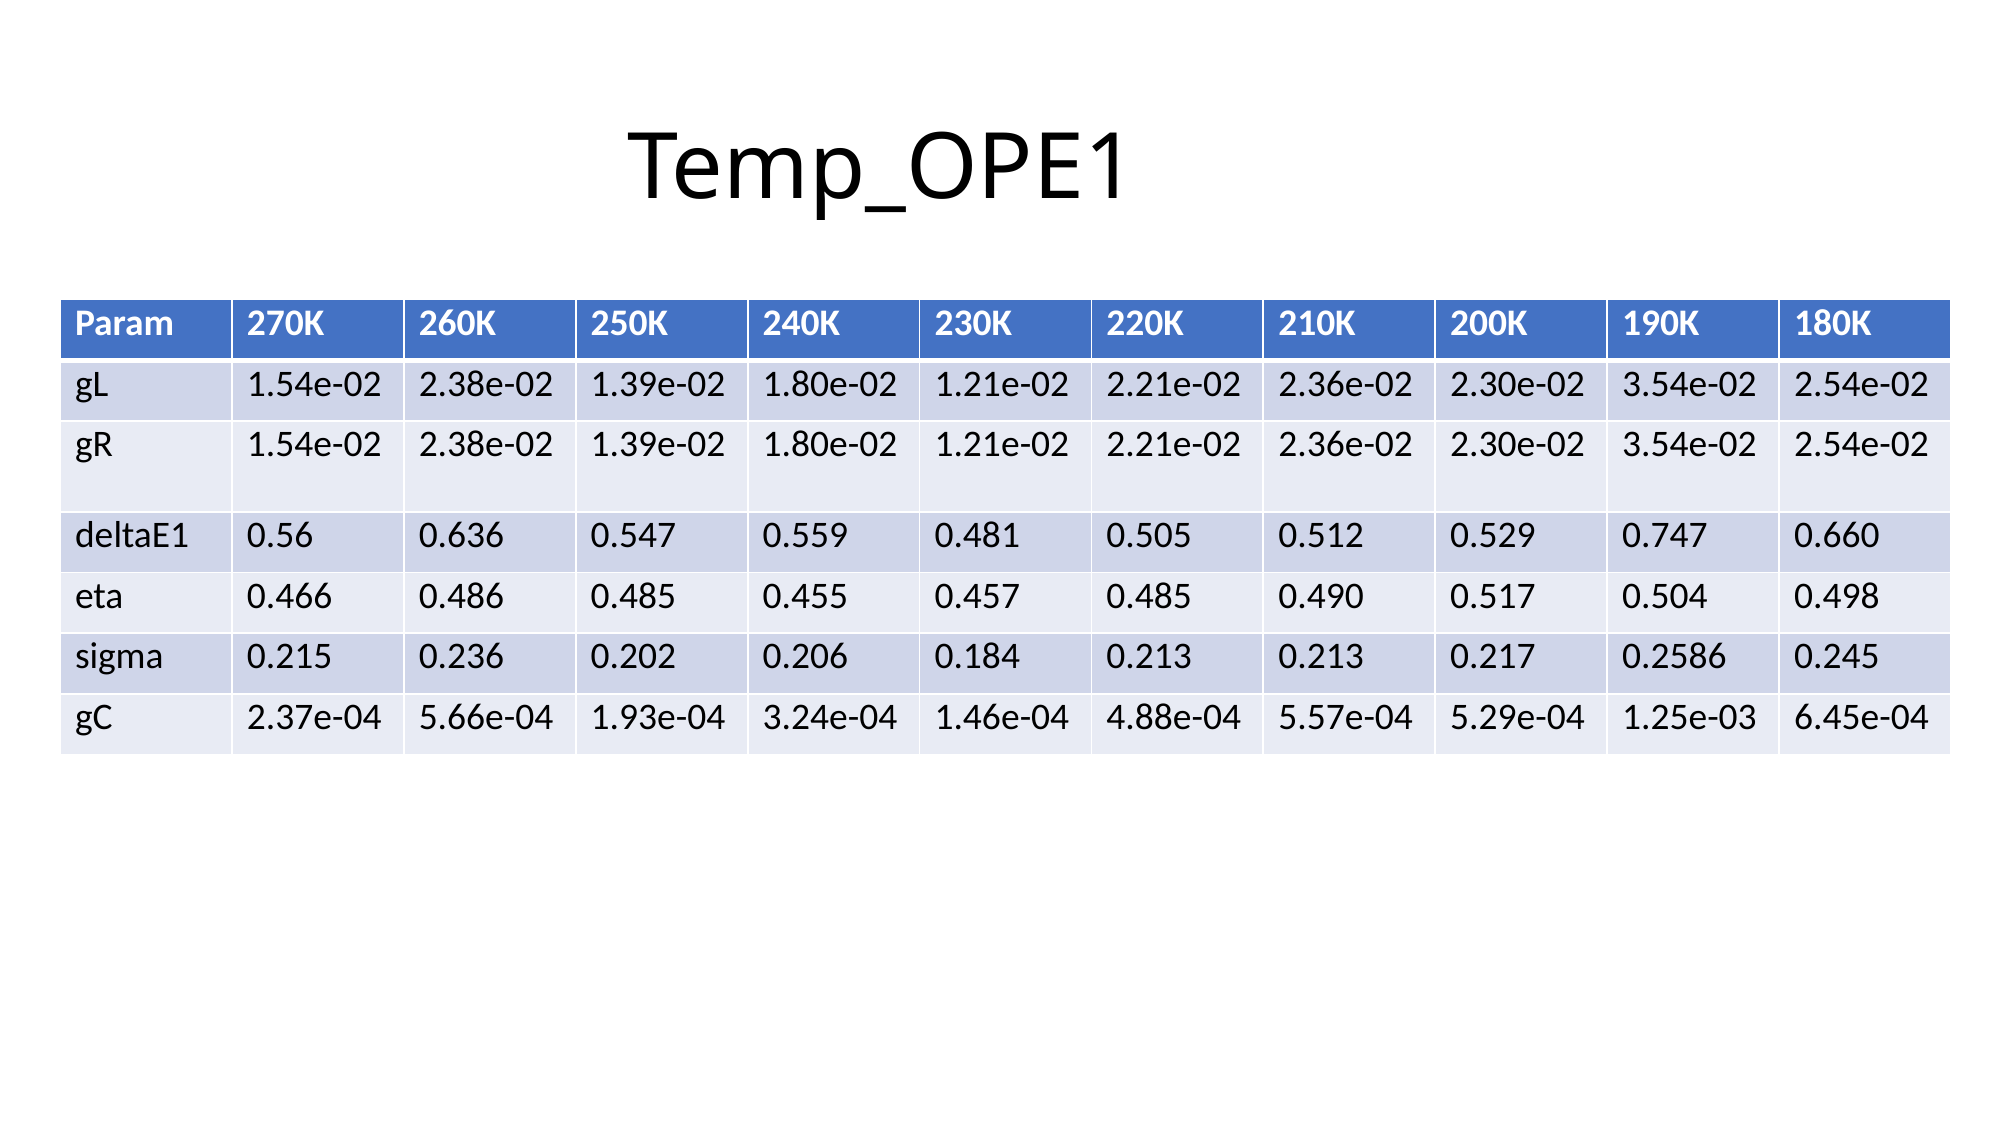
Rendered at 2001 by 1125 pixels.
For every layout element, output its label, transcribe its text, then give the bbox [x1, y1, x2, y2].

table_cell 2.30e-02 [1436, 422, 1606, 511]
table_cell 1.39e-02 [577, 422, 747, 511]
table_cell 2.21e-02 [1092, 422, 1262, 511]
table_cell 0.512 [1264, 513, 1434, 572]
table_header 260K [405, 300, 575, 358]
table_cell 0.498 [1780, 573, 1950, 632]
table_header 220K [1092, 300, 1262, 358]
table_cell gC [61, 695, 231, 754]
table_cell 1.21e-02 [920, 363, 1091, 420]
table_cell 2.54e-02 [1780, 422, 1950, 511]
table_cell 0.455 [749, 573, 919, 632]
table_header 180K [1780, 300, 1950, 358]
table_cell 0.529 [1436, 513, 1606, 572]
table_cell 0.490 [1264, 573, 1434, 632]
table_cell 0.485 [1092, 573, 1262, 632]
table_header 240K [749, 300, 919, 358]
table_header 190K [1608, 300, 1778, 358]
table_header Param [61, 300, 231, 358]
table_cell 0.517 [1436, 573, 1606, 632]
table_cell 1.21e-02 [920, 422, 1091, 511]
table_cell 0.747 [1608, 513, 1778, 572]
table_cell 2.54e-02 [1780, 363, 1950, 420]
table_cell 2.38e-02 [405, 363, 575, 420]
table_cell 0.660 [1780, 513, 1950, 572]
table_cell 1.39e-02 [577, 363, 747, 420]
table_cell 1.54e-02 [233, 363, 403, 420]
table_cell 0.504 [1608, 573, 1778, 632]
table_cell 1.46e-04 [920, 695, 1091, 754]
table_cell 5.66e-04 [405, 695, 575, 754]
table_cell 0.215 [233, 634, 403, 693]
table_cell deltaE1 [61, 513, 231, 572]
table_cell gL [61, 363, 231, 420]
table_cell 0.2586 [1608, 634, 1778, 693]
table_cell 0.547 [577, 513, 747, 572]
table_cell 4.88e-04 [1092, 695, 1262, 754]
table_cell 0.213 [1264, 634, 1434, 693]
table_cell 0.202 [577, 634, 747, 693]
table_cell 0.206 [749, 634, 919, 693]
table_cell 1.80e-02 [749, 363, 919, 420]
table_header 210K [1264, 300, 1434, 358]
table_cell 5.57e-04 [1264, 695, 1434, 754]
table_cell 0.213 [1092, 634, 1262, 693]
table_cell 3.24e-04 [749, 695, 919, 754]
table_cell 0.636 [405, 513, 575, 572]
table_cell 0.481 [920, 513, 1091, 572]
table_cell 2.38e-02 [405, 422, 575, 511]
table_cell 0.236 [405, 634, 575, 693]
table_cell 0.466 [233, 573, 403, 632]
table_cell 0.485 [577, 573, 747, 632]
table_header 230K [920, 300, 1091, 358]
table_cell 3.54e-02 [1608, 363, 1778, 420]
table_header 250K [577, 300, 747, 358]
table_cell 1.54e-02 [233, 422, 403, 511]
table_cell 0.56 [233, 513, 403, 572]
table_cell 0.559 [749, 513, 919, 572]
table_cell 0.217 [1436, 634, 1606, 693]
table_cell 6.45e-04 [1780, 695, 1950, 754]
table_cell 0.457 [920, 573, 1091, 632]
table_cell 0.486 [405, 573, 575, 632]
table_cell 1.93e-04 [577, 695, 747, 754]
table_cell 3.54e-02 [1608, 422, 1778, 511]
table_cell 0.505 [1092, 513, 1262, 572]
table_header 200K [1436, 300, 1606, 358]
table_cell 5.29e-04 [1436, 695, 1606, 754]
table_cell gR [61, 422, 231, 511]
table_cell eta [61, 573, 231, 632]
table_cell 2.36e-02 [1264, 422, 1434, 511]
table_cell 0.245 [1780, 634, 1950, 693]
table_cell 1.80e-02 [749, 422, 919, 511]
table_cell 2.30e-02 [1436, 363, 1606, 420]
table_cell sigma [61, 634, 231, 693]
title Temp_OPE1 [137, 59, 1863, 278]
table_cell 2.37e-04 [233, 695, 403, 754]
table_cell 1.25e-03 [1608, 695, 1778, 754]
table_header 270K [233, 300, 403, 358]
table_cell 0.184 [920, 634, 1091, 693]
table_cell 2.36e-02 [1264, 363, 1434, 420]
table_cell 2.21e-02 [1092, 363, 1262, 420]
